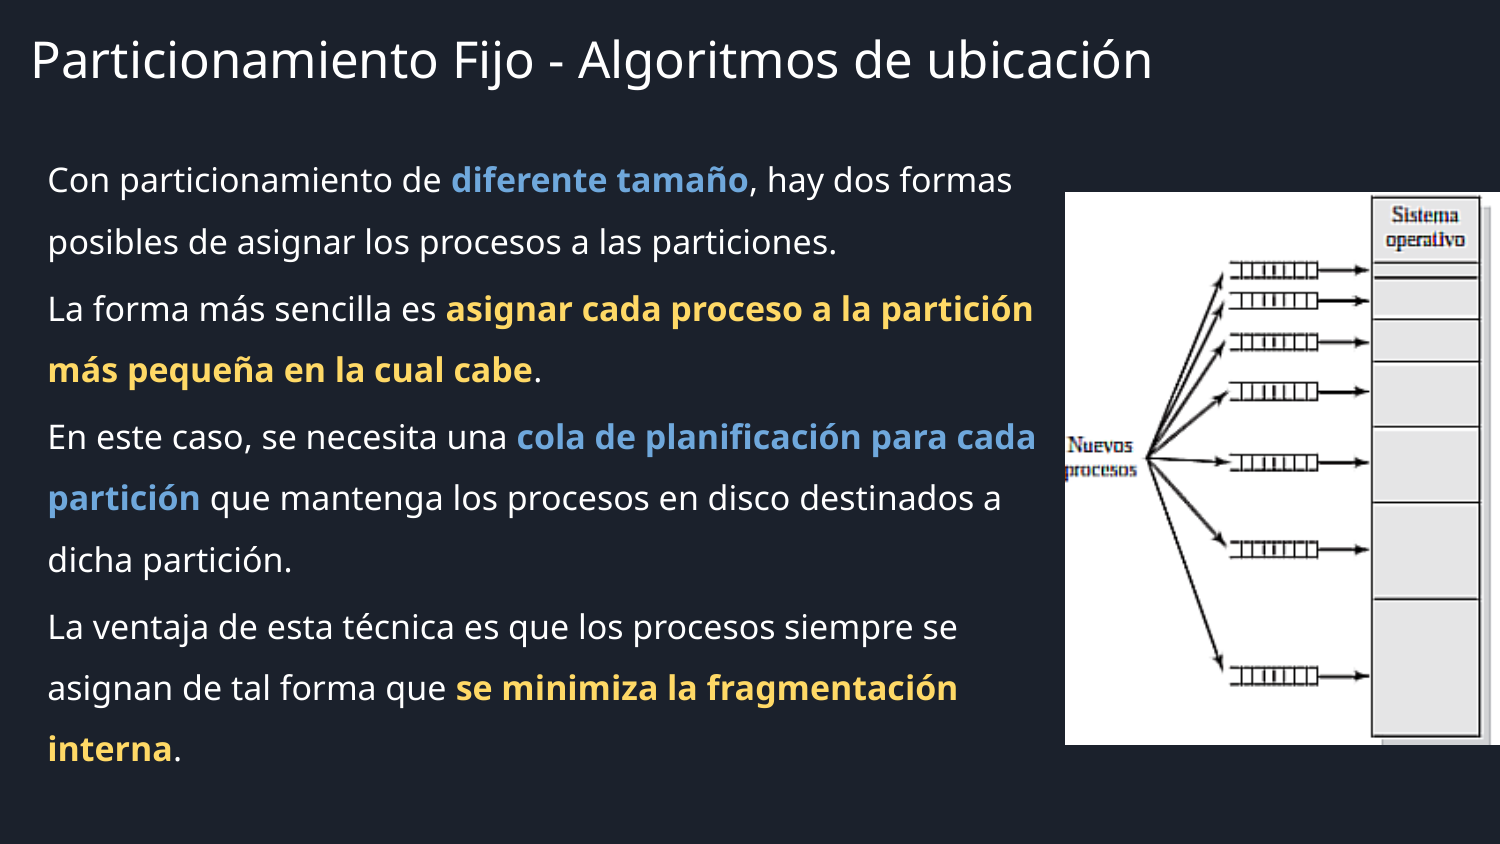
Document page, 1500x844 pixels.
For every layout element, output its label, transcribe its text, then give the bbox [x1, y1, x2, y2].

title Particionamiento Fijo - Algoritmos de ubicación [15, 13, 1277, 103]
picture [1065, 192, 1500, 745]
list Con particionamiento de diferente tamaño, hay dos formas posibles de asignar los procesos a las particiones. La forma más sencilla es asignar cada proceso a la partición más pequeña en la cual cabe. En este caso, se necesita una cola de planificación para cada partición que mantenga los procesos en disco destinados a dicha partición. La ventaja de esta técnica es que los procesos siempre se asignan de tal forma que se minimiza la fragmentación interna. [32, 123, 1066, 799]
